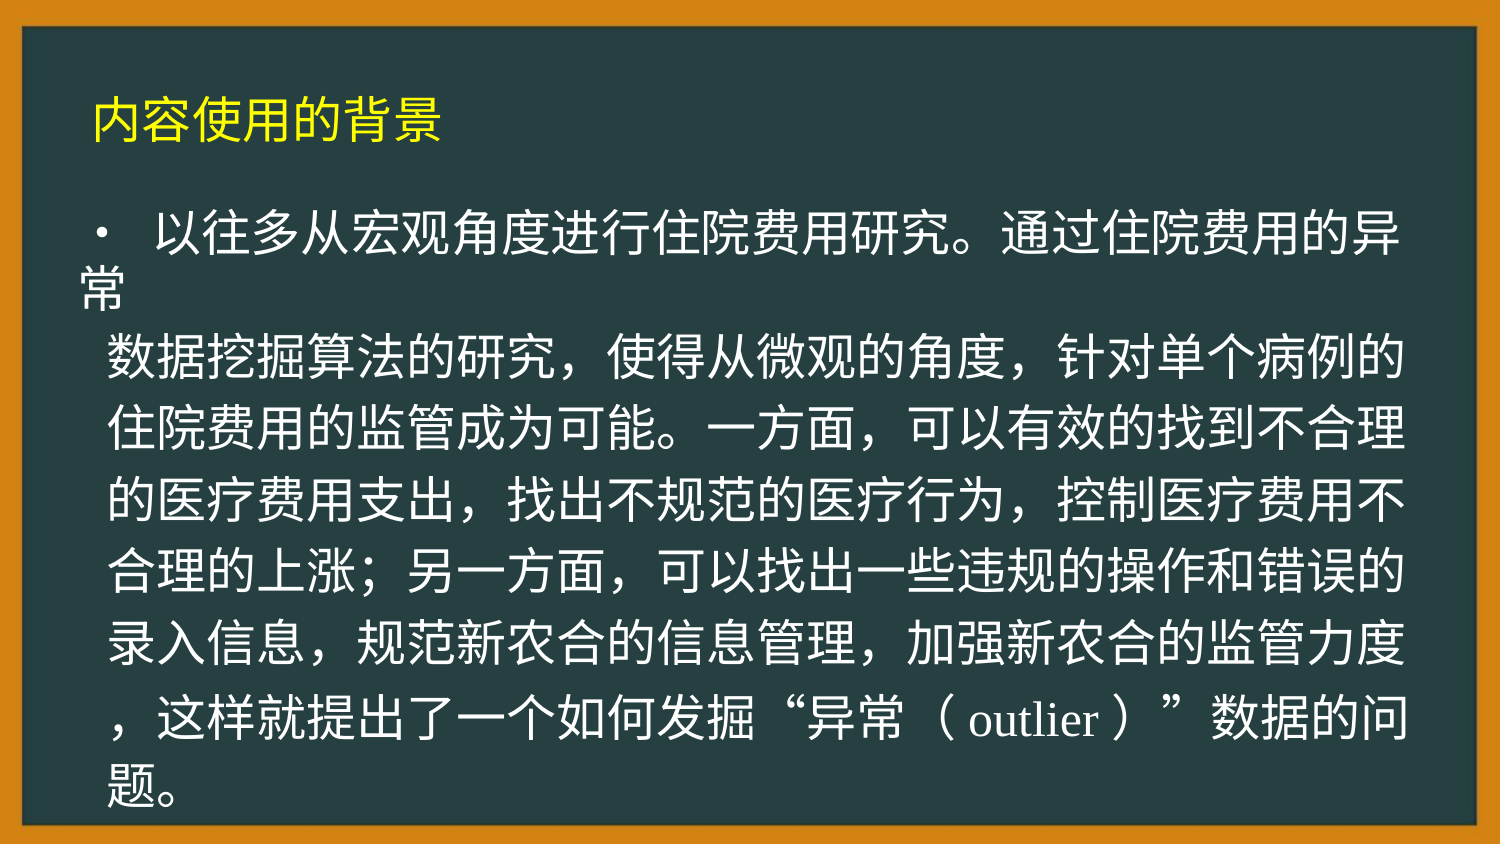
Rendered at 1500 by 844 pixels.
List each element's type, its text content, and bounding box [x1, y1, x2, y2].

text_box • 以往多从宏观角度进行住院费用研究。通过住院费用的异常 数据挖掘算法的研究，使得从微观的角度，针对单个病例的 住院费用的监管成为可能。一方面，可以有效的找到不合理 的医疗费用支出，找出不规范的医疗行为，控制医疗费用不 合理的上涨；另一方面，可以找出一些违规的操作和错误的 录入信息，规范新农合的信息管理，加强新农合的监管力度 ，这样就提出了一个如何发掘“异常（outlier）”数据的问 题。 [77, 205, 1431, 815]
text_box 内容使用的背景 [91, 98, 469, 149]
text_box [0, 0, 1500, 844]
